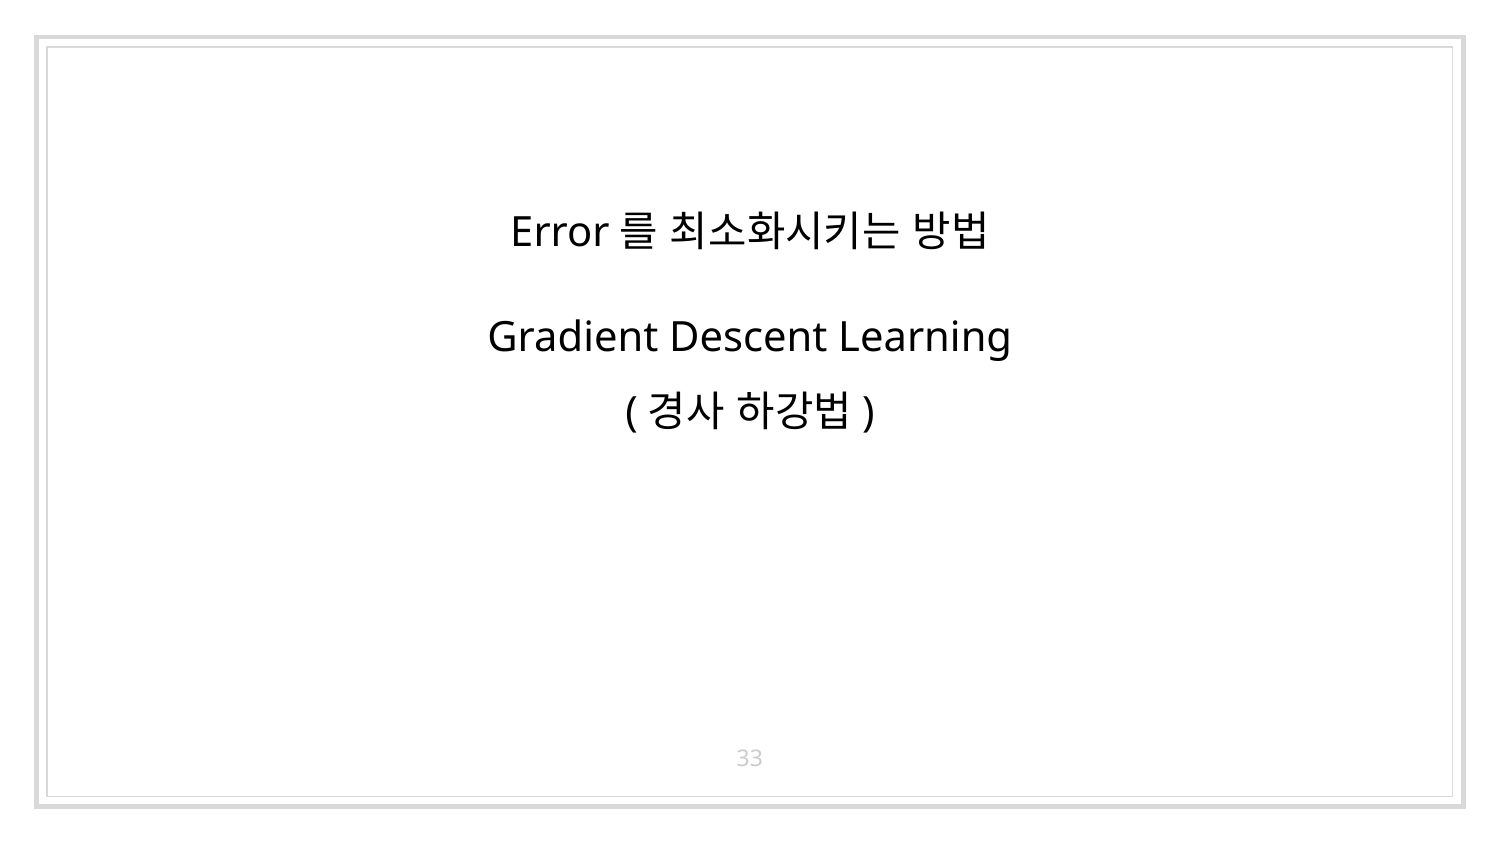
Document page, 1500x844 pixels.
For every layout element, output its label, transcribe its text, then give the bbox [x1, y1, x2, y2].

text_box Error를 최소화시키는 방법 [265, 174, 1235, 270]
slide_number 33 [705, 725, 795, 790]
title Gradient Descent Learning (경사 하강법) [265, 270, 1235, 450]
